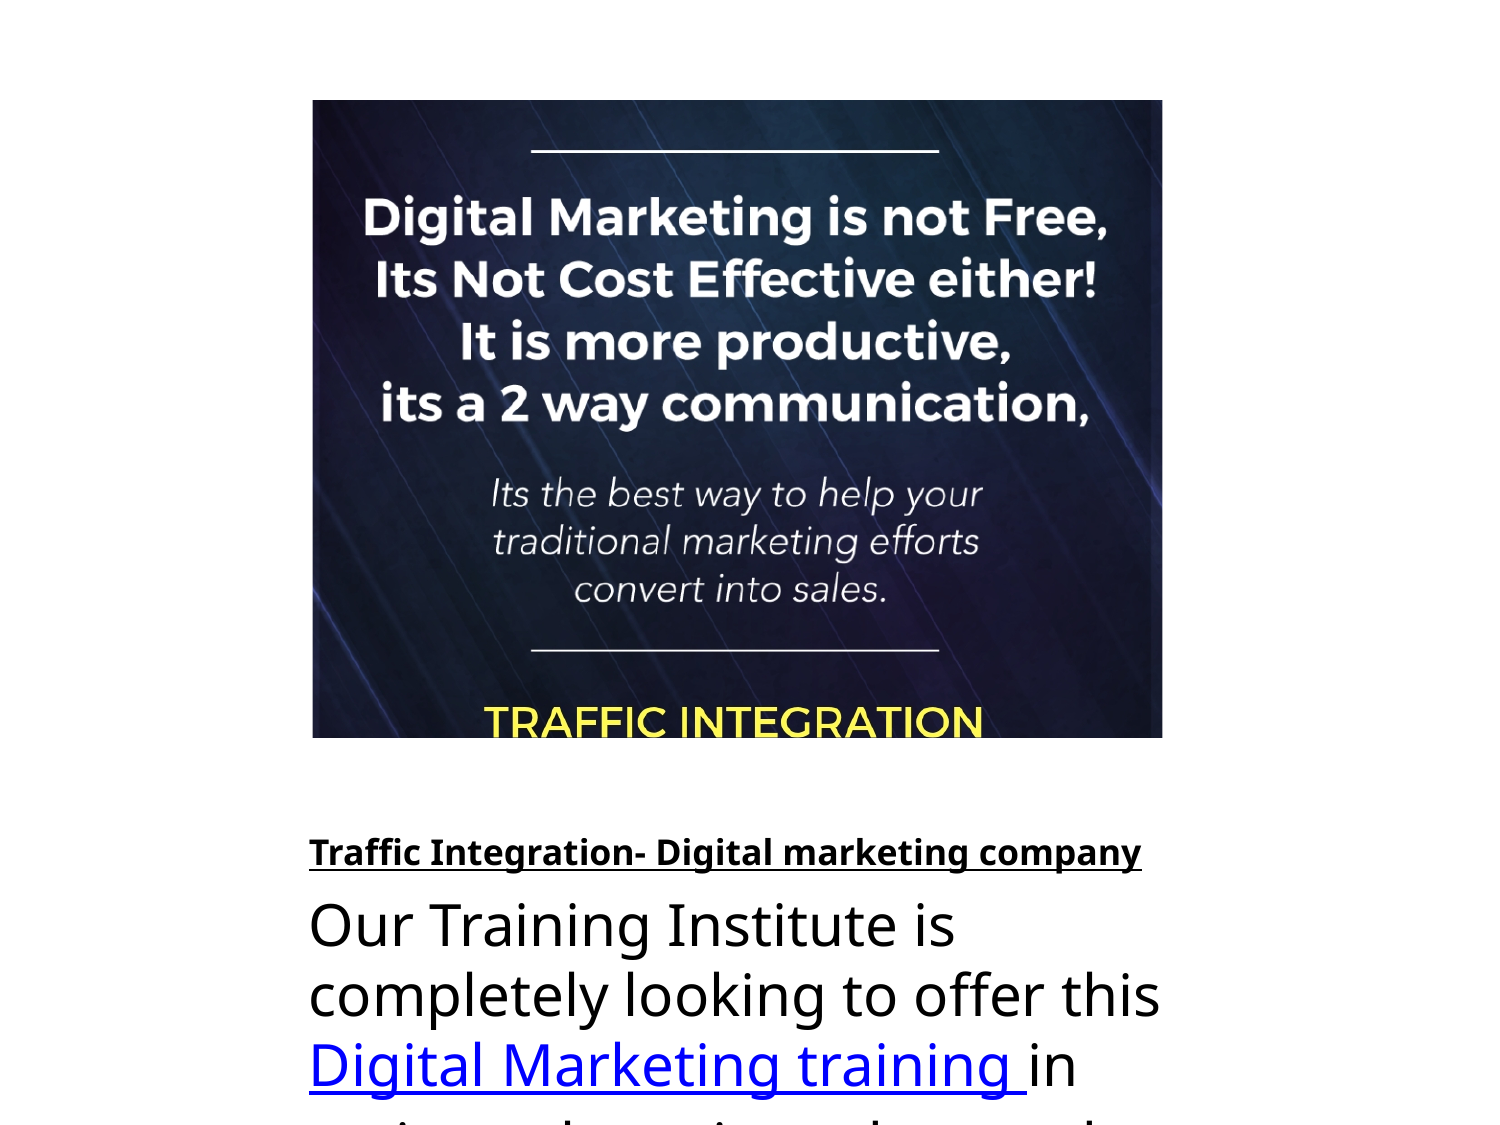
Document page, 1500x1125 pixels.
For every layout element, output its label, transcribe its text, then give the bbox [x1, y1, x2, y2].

list Our Training Institute is completely looking to offer this Digital Marketing training in various places in and around Coimbatore [294, 880, 1225, 1075]
title Traffic Integration- Digital marketing company [294, 787, 1194, 880]
picture [312, 100, 1163, 739]
